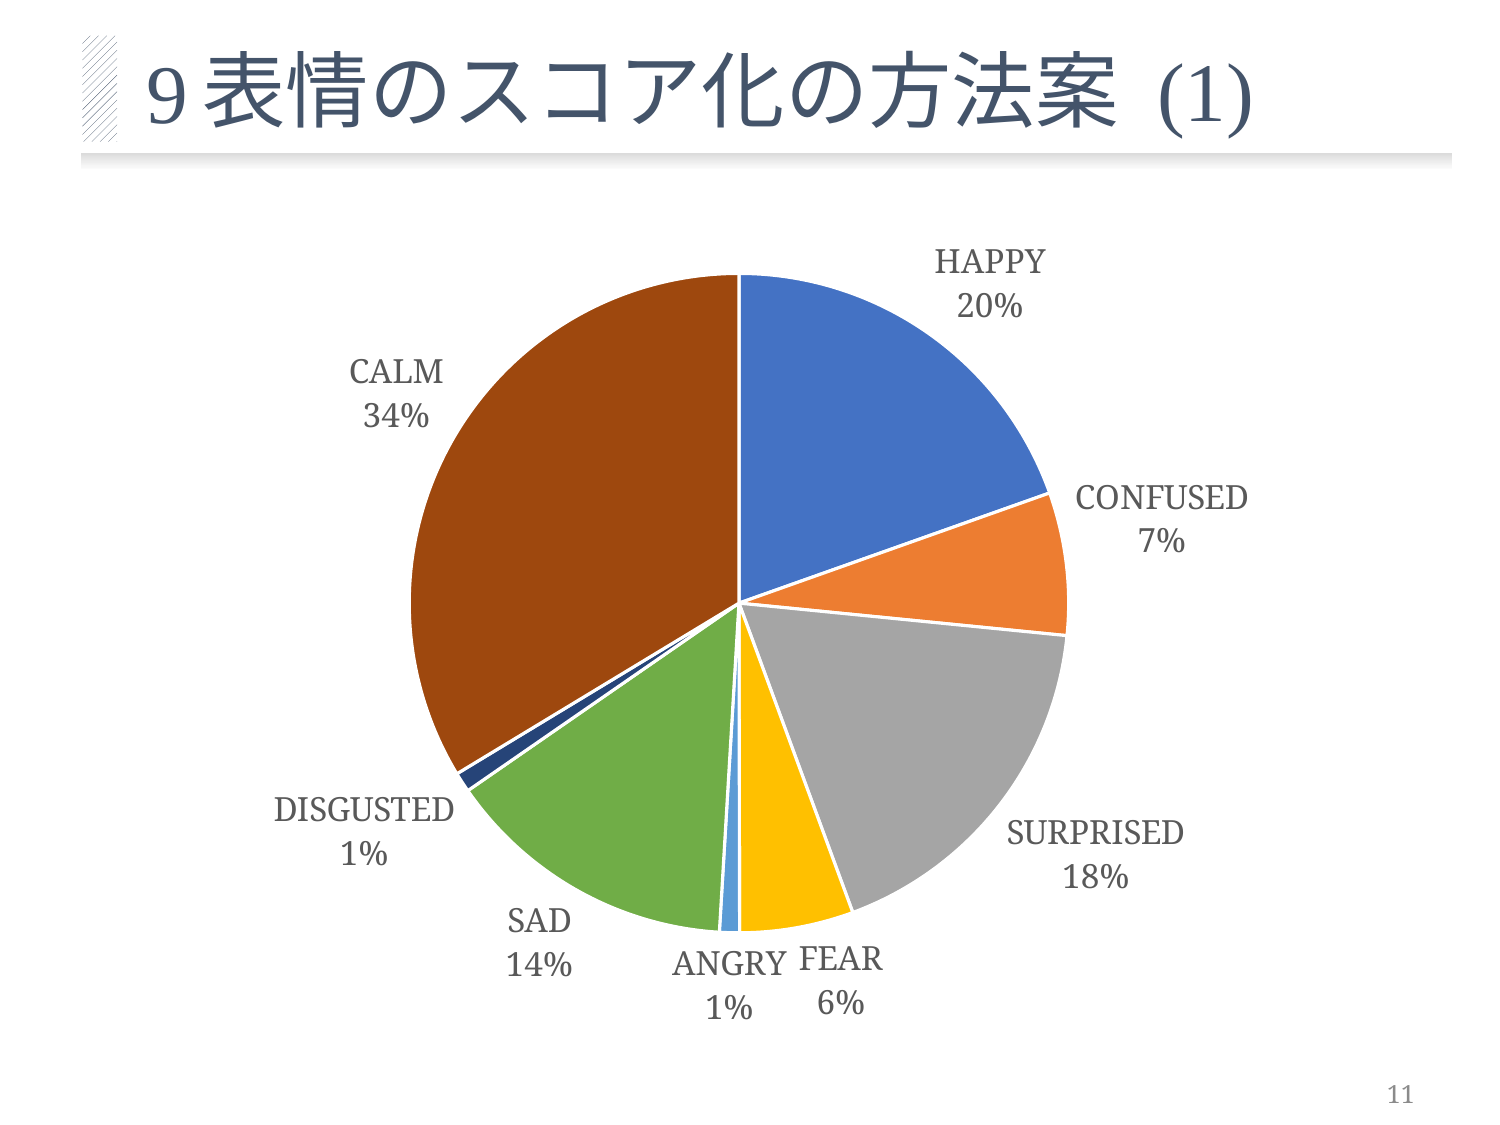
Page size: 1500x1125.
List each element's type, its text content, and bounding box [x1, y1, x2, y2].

text_box 9 [131, 33, 203, 148]
text_box [80, 153, 1453, 169]
text_box [81, 35, 118, 143]
chart [0, 195, 1500, 1047]
text_box 表情のスコア化の方法案 (1) [187, 30, 1270, 146]
slide_number 11 [1092, 1065, 1430, 1125]
